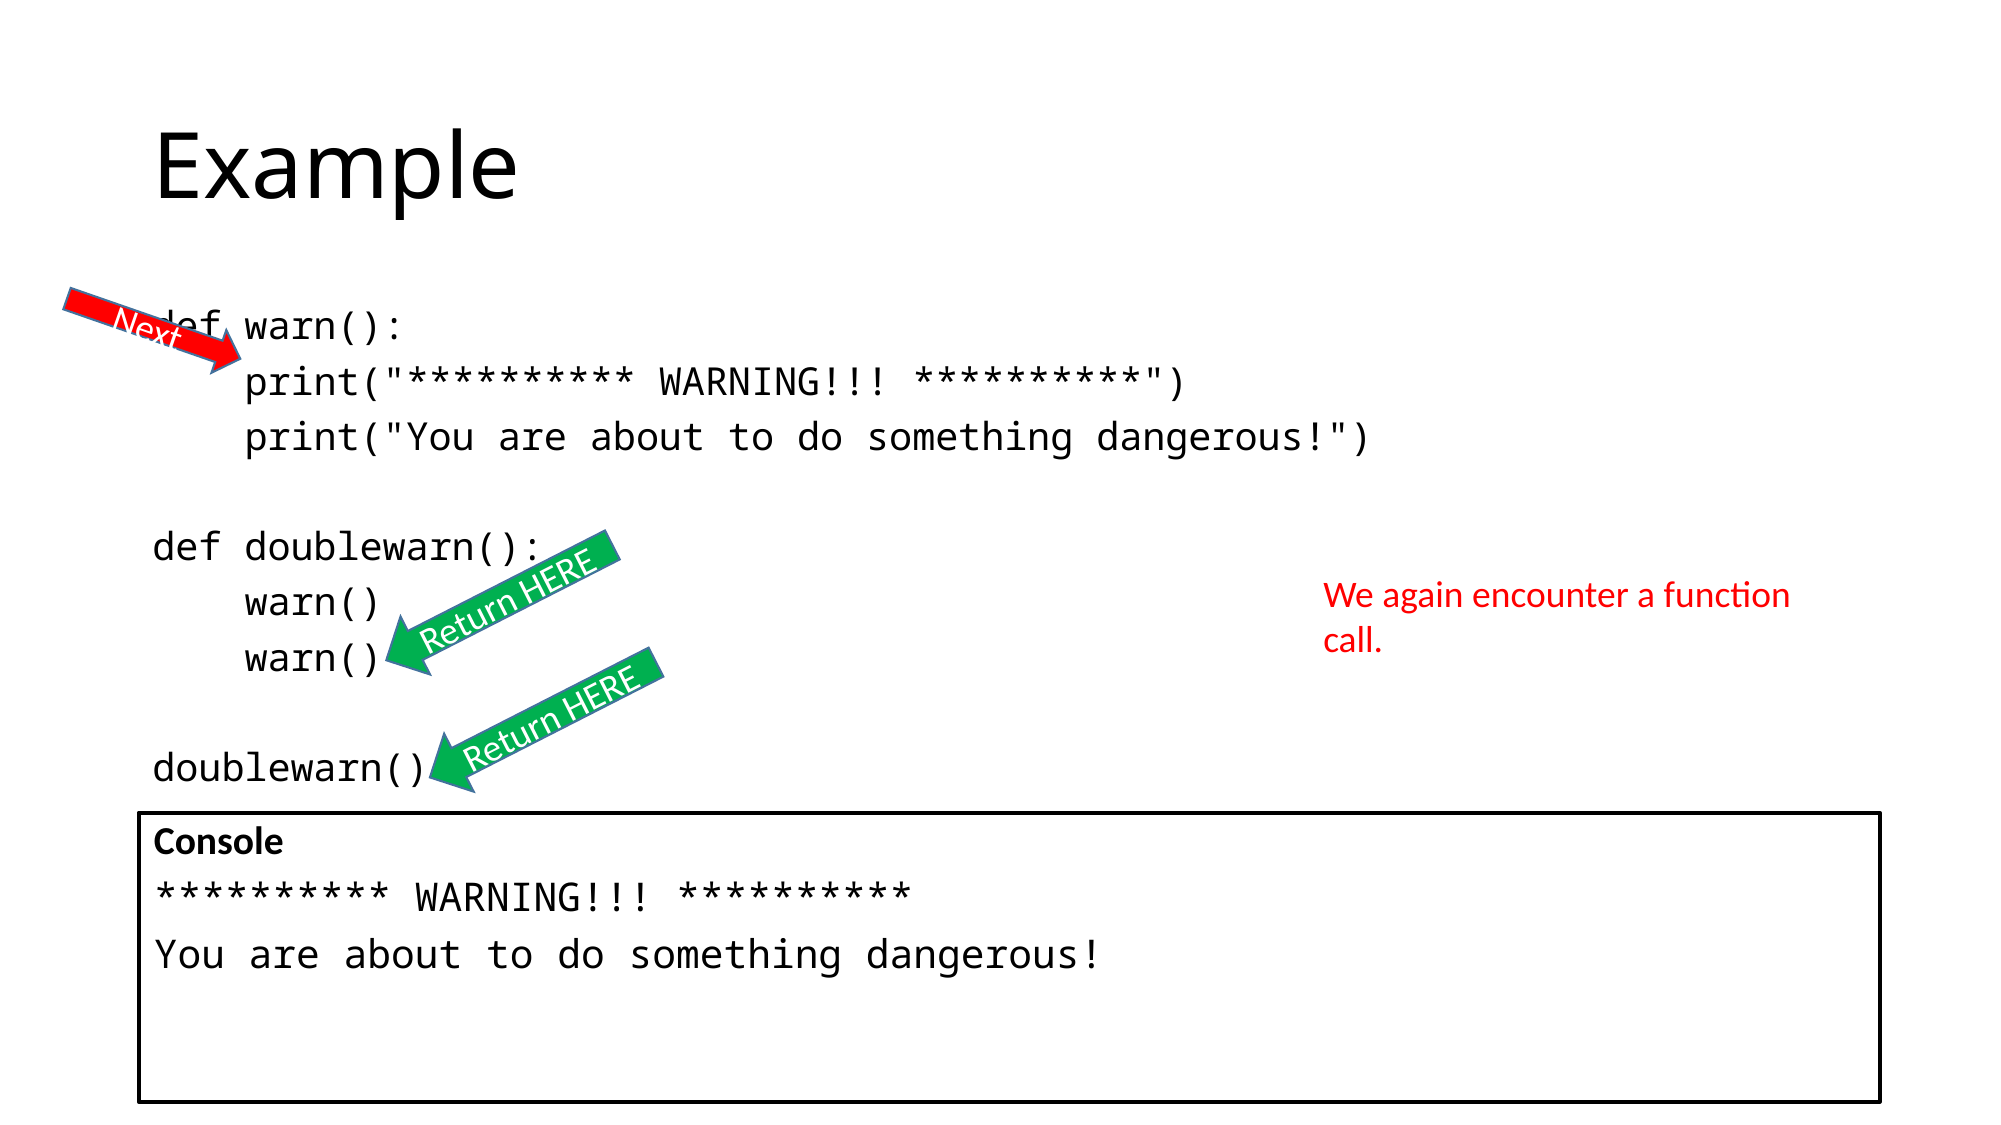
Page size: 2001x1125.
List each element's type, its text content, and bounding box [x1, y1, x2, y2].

title Example [137, 59, 1863, 278]
text_box Return HERE [384, 529, 622, 677]
text_box Next [61, 286, 242, 375]
text_box Return HERE [428, 646, 665, 794]
text_box Console ********** WARNING!!! ********** You are about to do something dangerous! [138, 812, 1880, 1102]
list def warn(): print("********** WARNING!!! **********") print("You are about to do something dangerous!") def doublewarn(): warn() warn() doublewarn() [137, 299, 1898, 800]
text_box We again encounter a function call. [1308, 562, 1834, 668]
